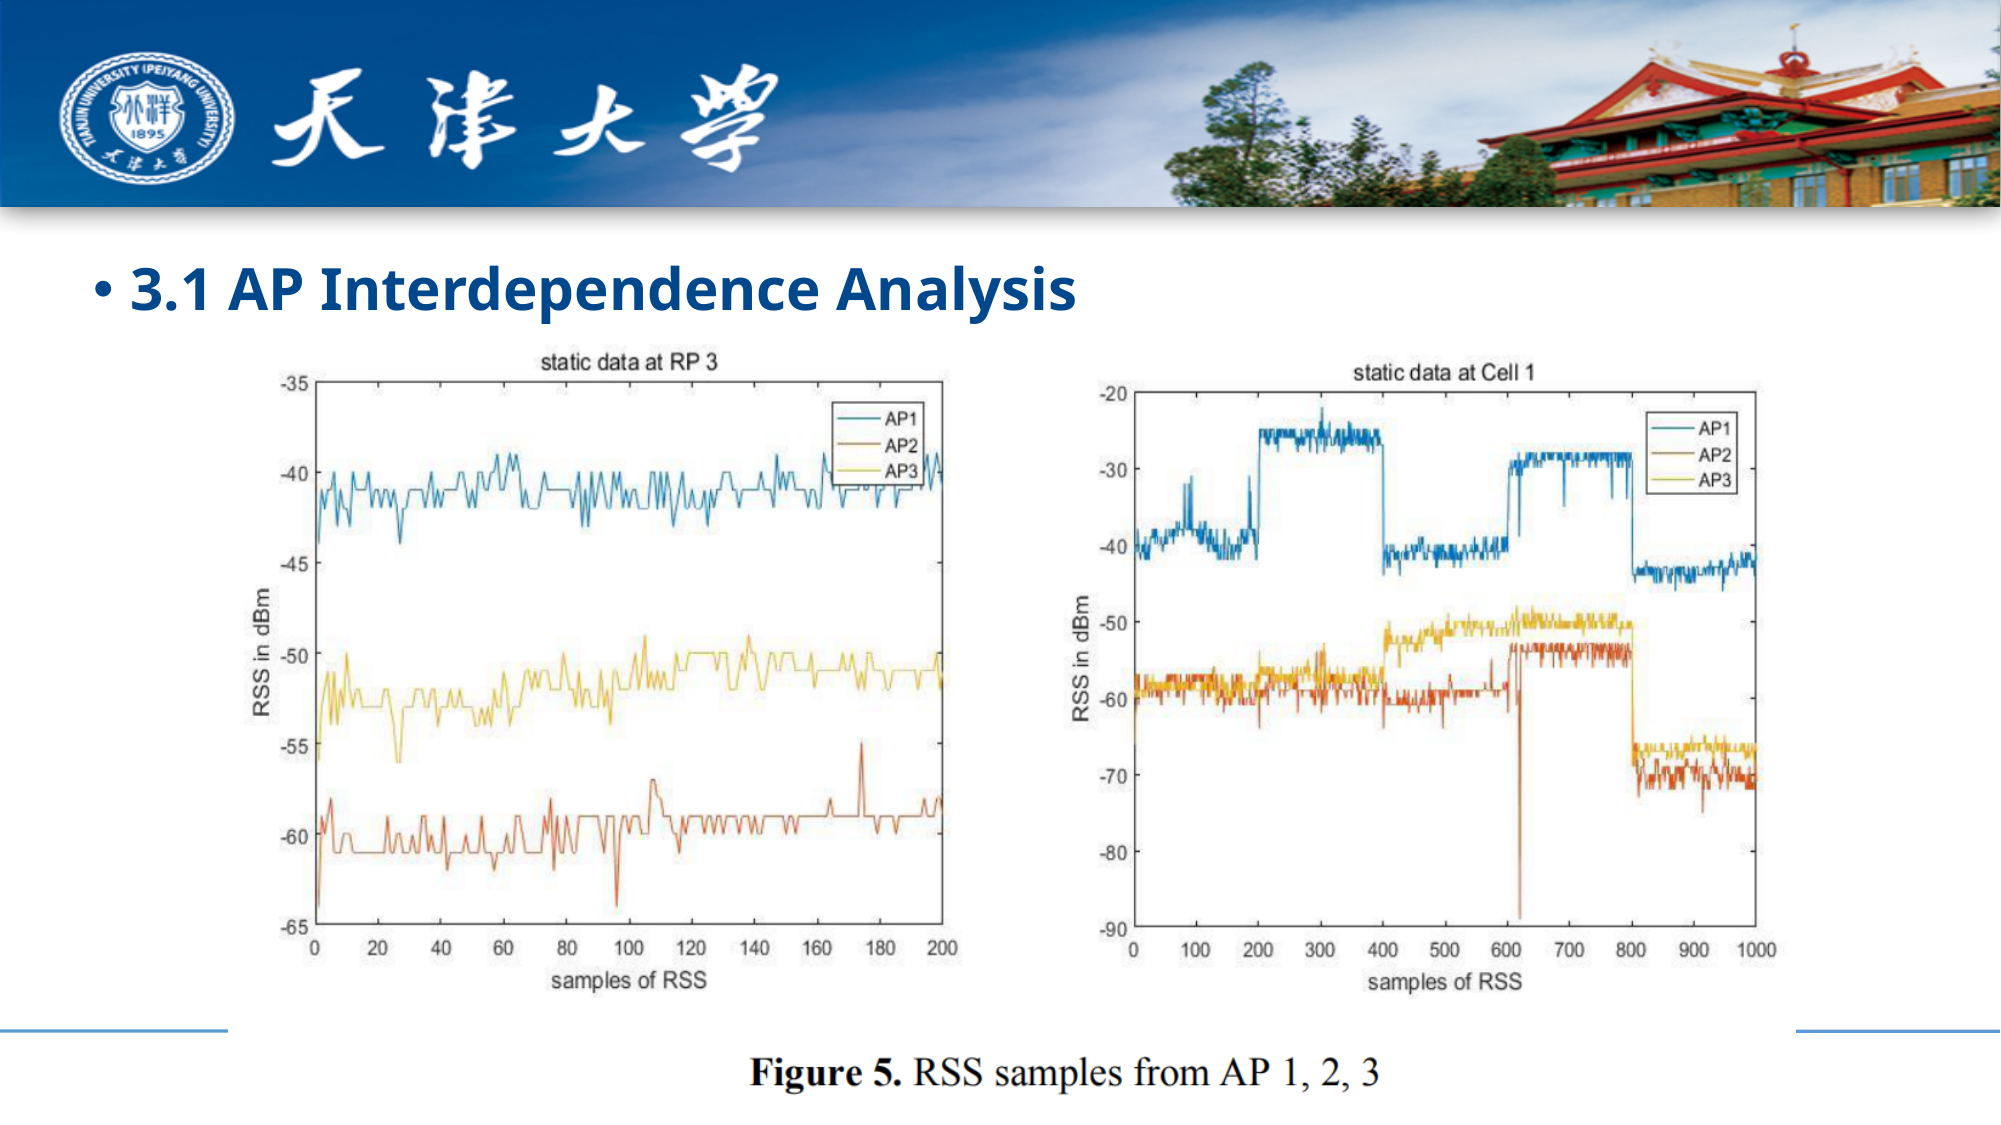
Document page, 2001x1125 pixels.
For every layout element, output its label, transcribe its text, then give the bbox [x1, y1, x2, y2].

list 3.1 AP Interdependence Analysis [78, 253, 1842, 844]
picture [228, 326, 1796, 1106]
picture [0, 0, 2000, 207]
